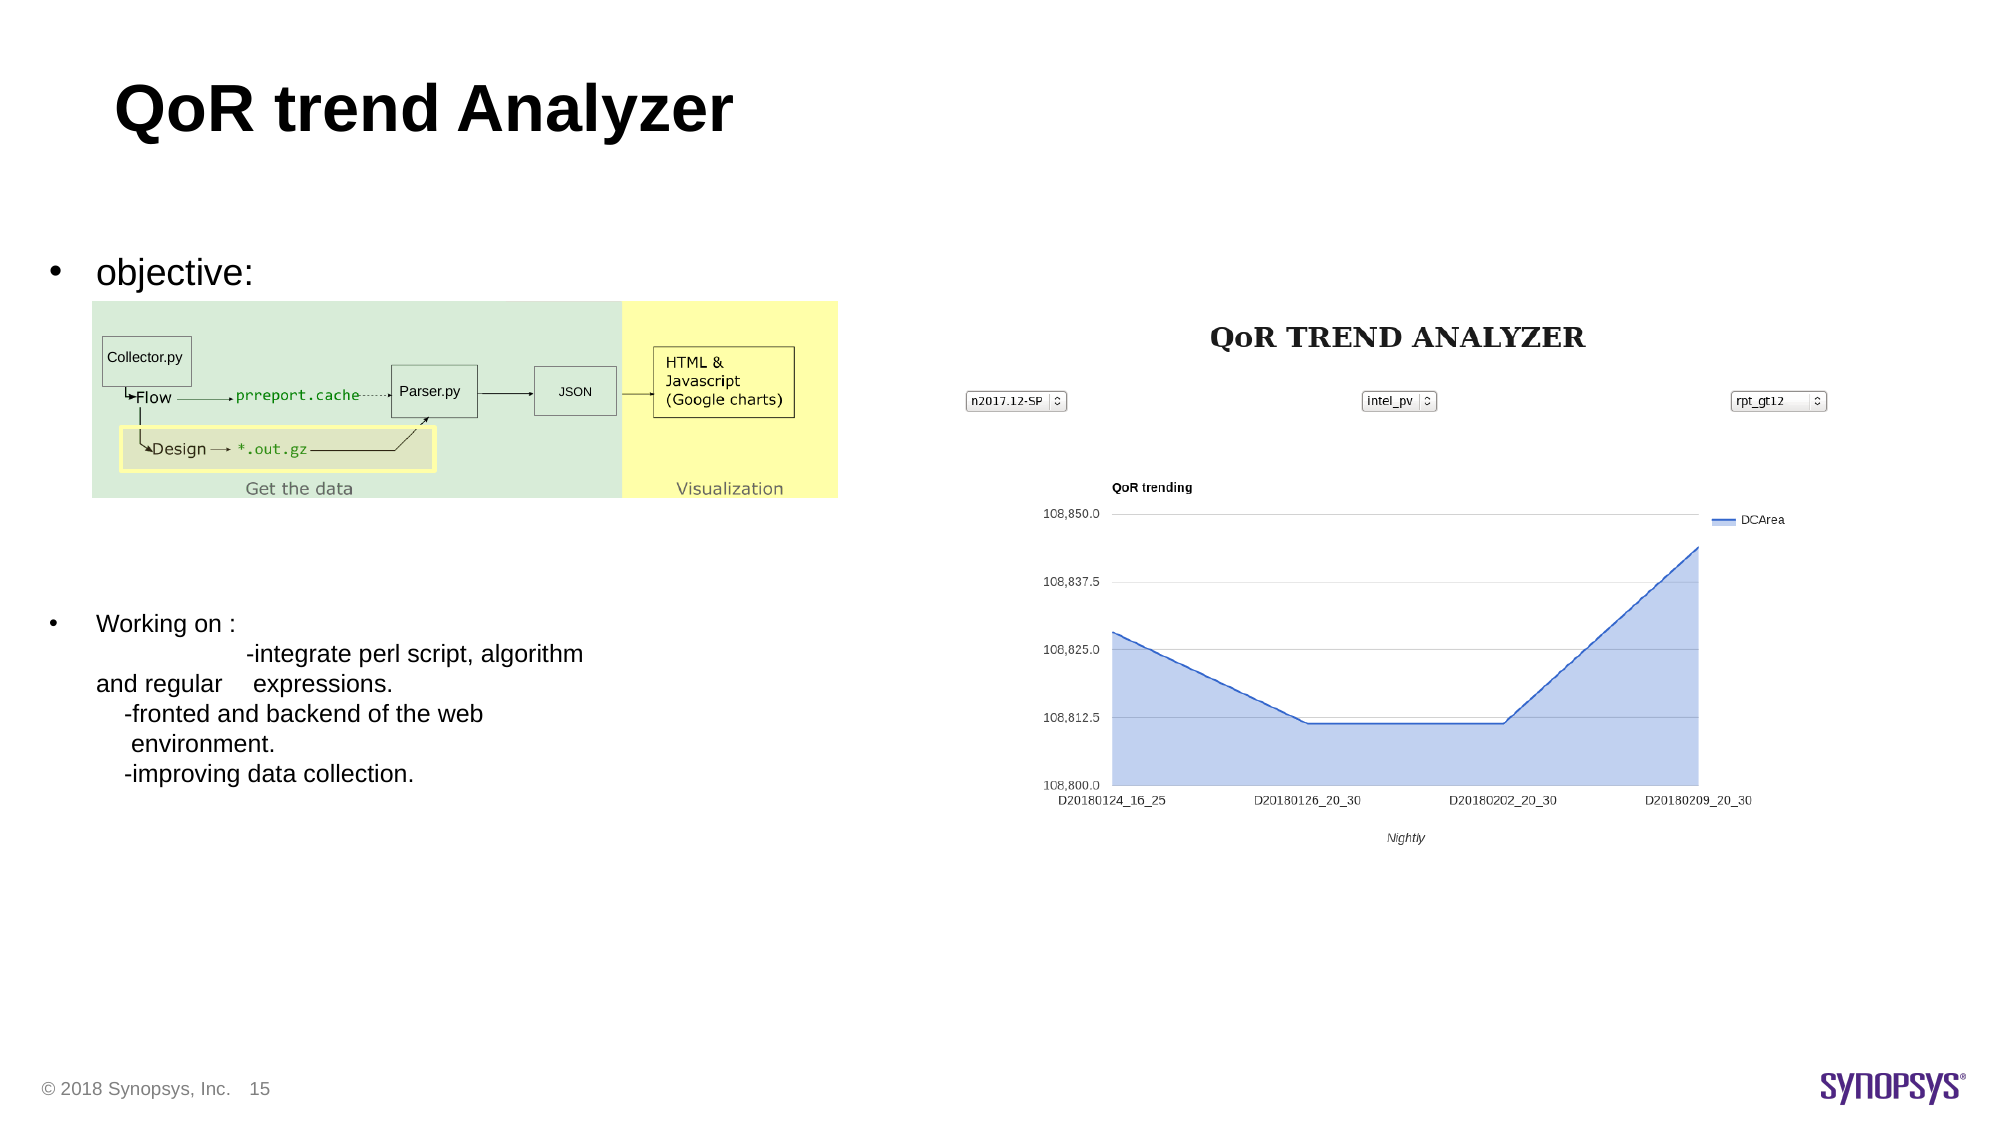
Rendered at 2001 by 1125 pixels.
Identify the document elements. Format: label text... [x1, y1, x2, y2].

title QoR trend Analyzer [99, 11, 2000, 199]
picture [1821, 1073, 1966, 1109]
text_box objective: [34, 240, 610, 301]
picture [879, 301, 1891, 879]
text_box Working on : -integrate perl script, algorithm and regular expressions. -fronted and backend of the web environment. -improving data collection. [34, 600, 610, 795]
picture [92, 301, 839, 499]
